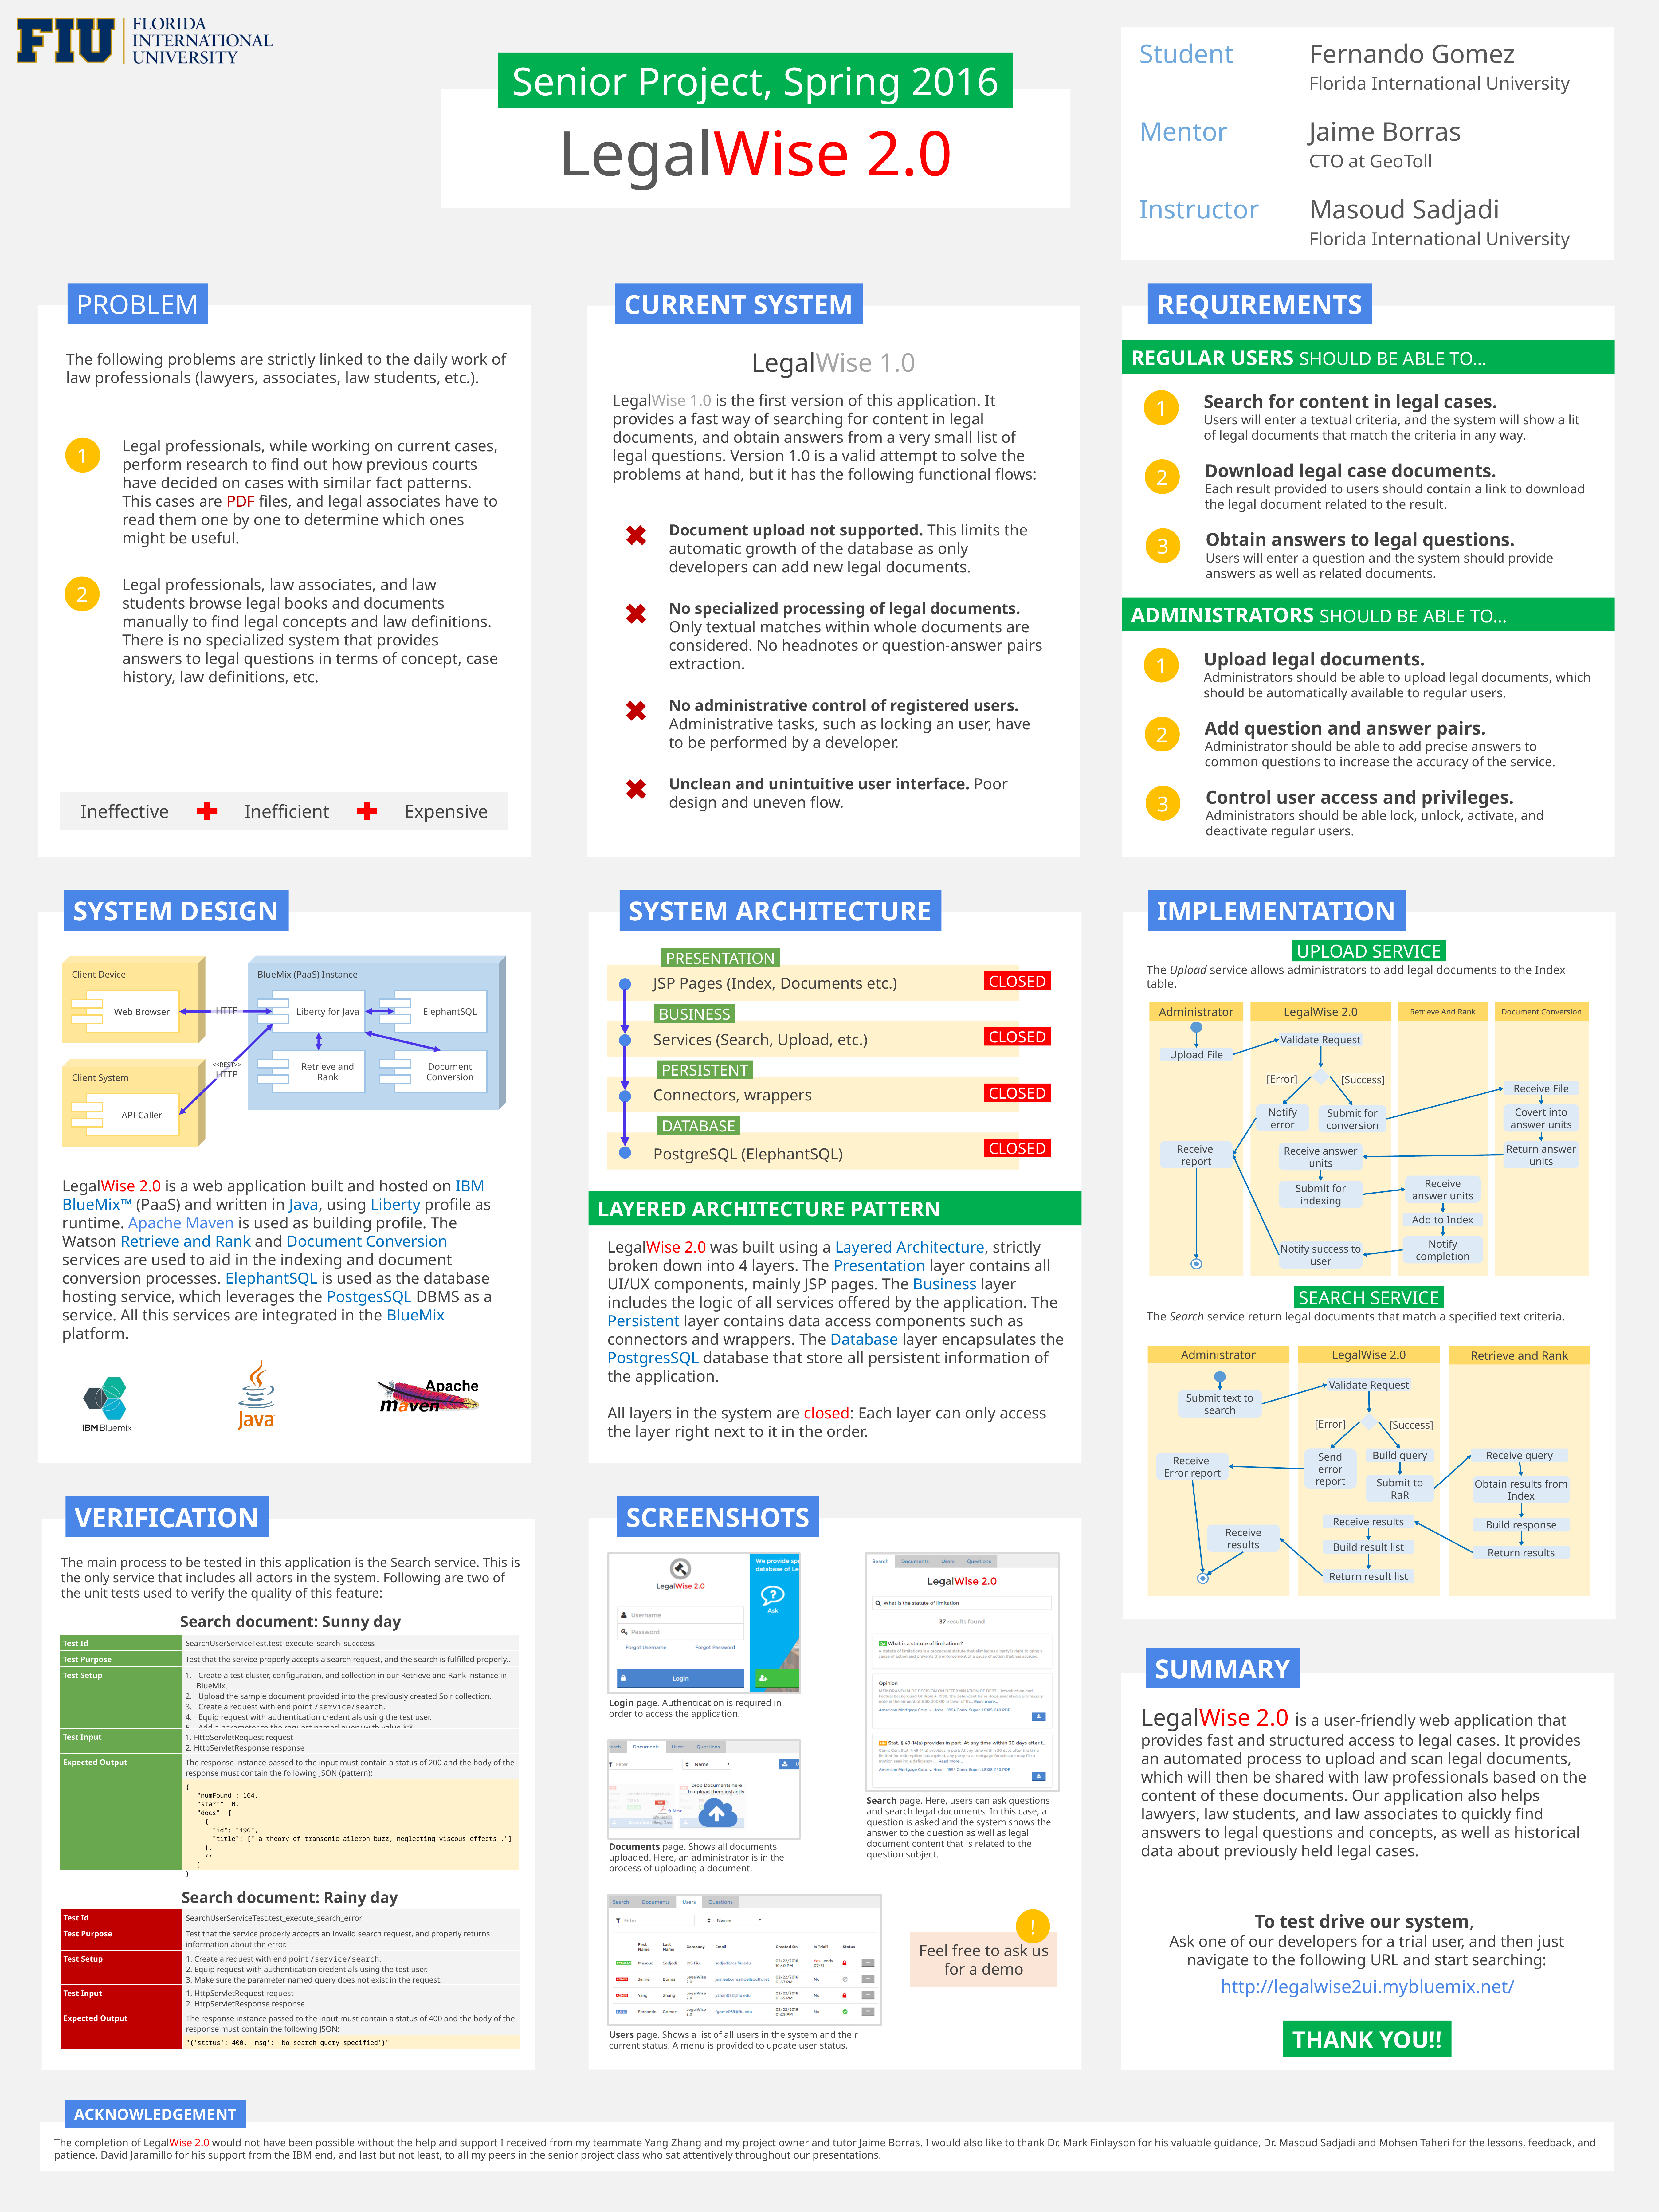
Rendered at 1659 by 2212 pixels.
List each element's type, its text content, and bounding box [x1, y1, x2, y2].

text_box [60, 1612, 521, 1880]
picture [76, 1371, 138, 1437]
text_box [35, 509, 528, 621]
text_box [1147, 1346, 1590, 1596]
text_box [1140, 1910, 1594, 1997]
text_box LegalWise 1.0 [613, 346, 1054, 377]
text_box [62, 570, 511, 692]
table_cell Mentor [1121, 104, 1291, 182]
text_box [588, 890, 1082, 1464]
text_box The following problems are strictly linked to the daily work of law professionals (lawyers, associates, law students, etc.). [66, 349, 508, 386]
text_box [587, 305, 1080, 857]
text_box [1145, 716, 1592, 770]
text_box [1122, 890, 1616, 1620]
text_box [1122, 283, 1615, 857]
picture [17, 18, 273, 64]
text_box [609, 516, 1058, 581]
table_cell Masoud Sadjadi Florida International University [1291, 182, 1614, 260]
picture [236, 1359, 276, 1431]
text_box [40, 2100, 1614, 2171]
table_cell Jaime Borras CTO at GeoToll [1291, 104, 1614, 182]
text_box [588, 1496, 1082, 2070]
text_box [910, 1909, 1057, 1987]
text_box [1144, 390, 1593, 443]
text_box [441, 52, 1071, 208]
picture [374, 1378, 481, 1415]
table_cell Instructor [1121, 182, 1291, 260]
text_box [62, 955, 506, 1147]
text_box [37, 890, 531, 1464]
table_header Fernando Gomez Florida International University [1291, 27, 1614, 104]
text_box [1149, 1002, 1589, 1276]
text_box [62, 431, 511, 553]
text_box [609, 594, 1058, 678]
text_box PROBLEM [67, 283, 208, 324]
text_box CURRENT SYSTEM [615, 283, 863, 324]
text_box [37, 305, 531, 857]
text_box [609, 769, 1058, 816]
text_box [1144, 648, 1593, 700]
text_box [1121, 1648, 1614, 2070]
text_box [609, 1896, 881, 2051]
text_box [1146, 786, 1591, 839]
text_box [609, 1554, 799, 1719]
table_header Student [1121, 27, 1291, 104]
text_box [866, 1554, 1058, 1860]
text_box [60, 792, 508, 830]
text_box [604, 947, 1060, 1170]
text_box LegalWise 1.0 is the first version of this application. It provides a fast way of searching for content in legal documents, and obtain answers from a very small list of legal questions. Version 1.0 is a valid attempt to solve the problems at hand, but it has the following functional flows: [613, 390, 1054, 483]
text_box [1145, 459, 1592, 512]
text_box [41, 1496, 535, 2070]
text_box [1146, 528, 1591, 581]
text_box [609, 1741, 799, 1874]
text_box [609, 691, 1058, 756]
